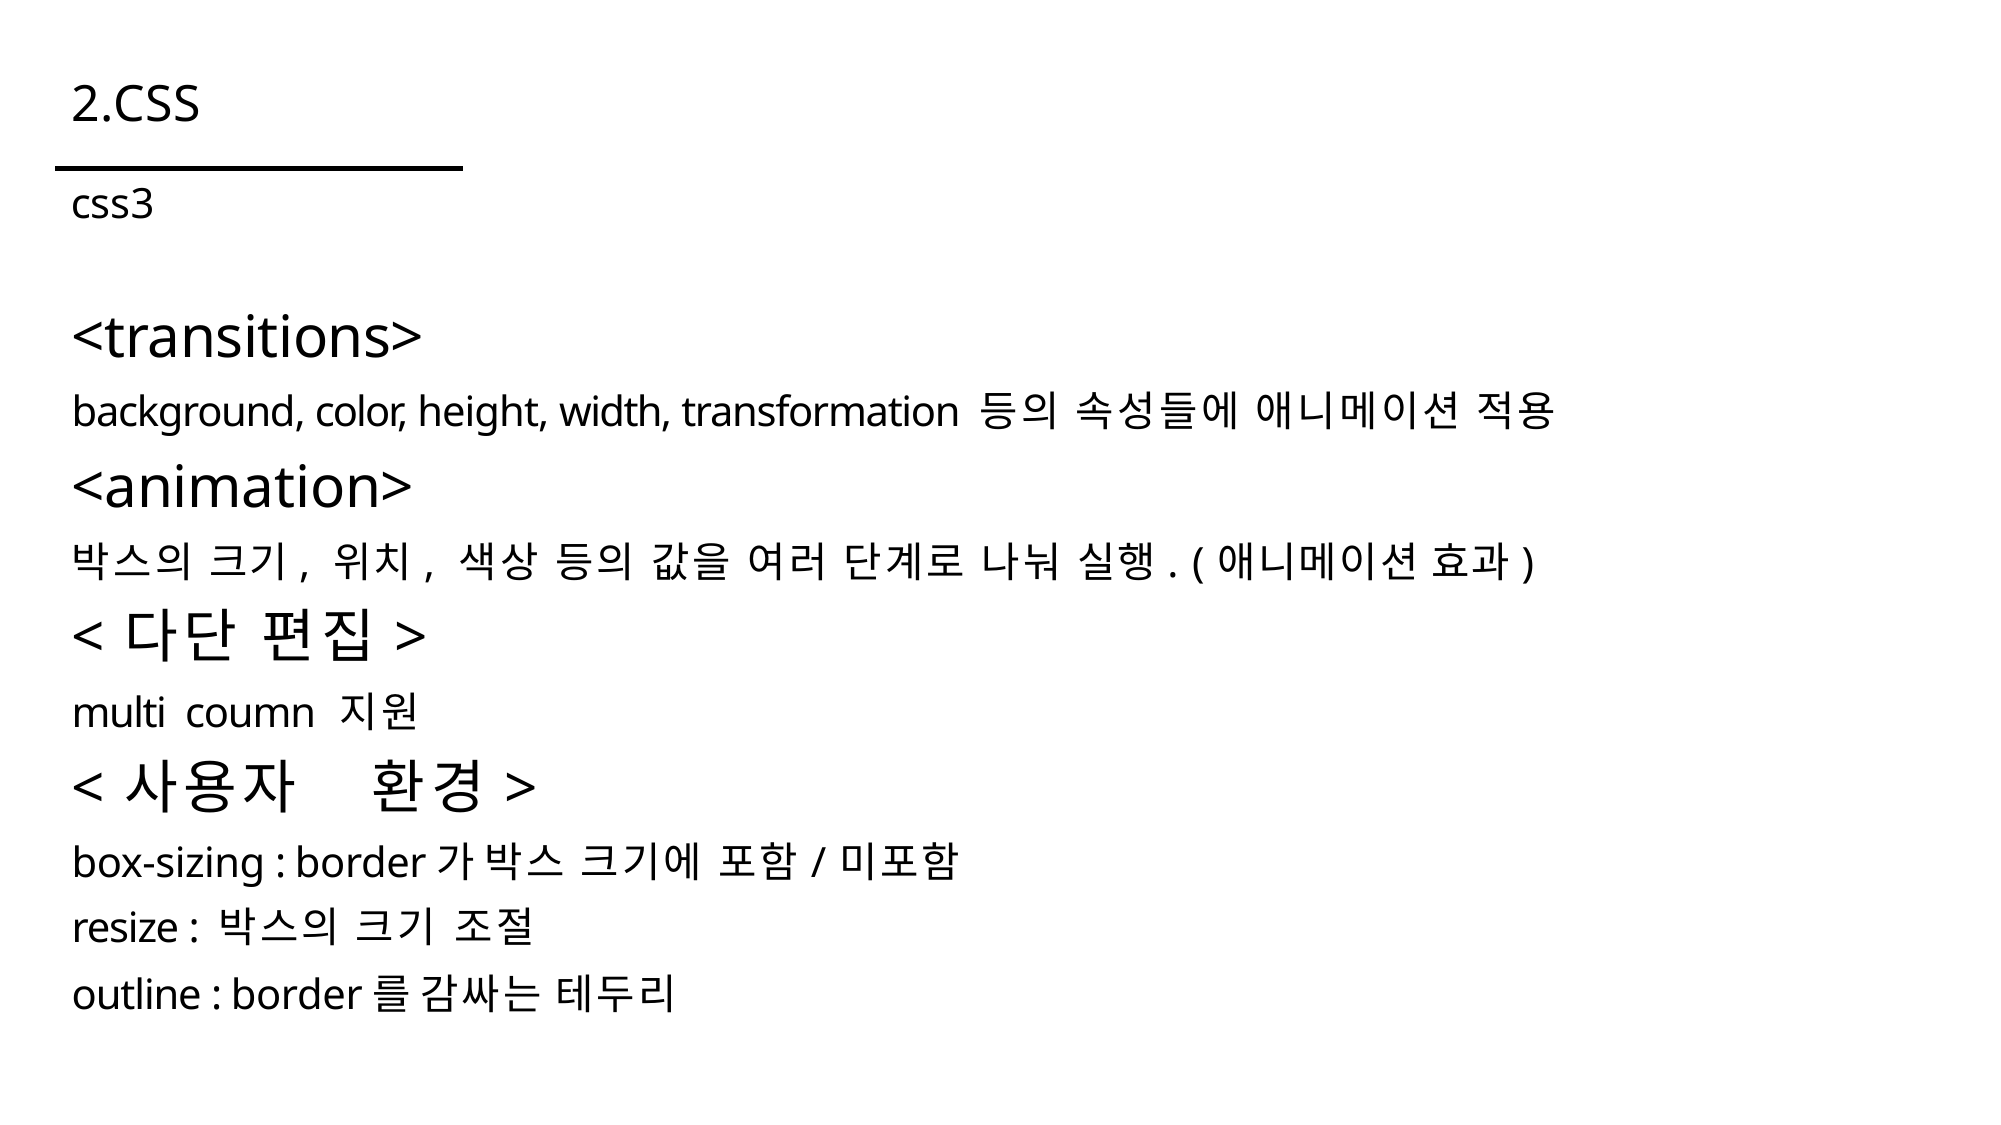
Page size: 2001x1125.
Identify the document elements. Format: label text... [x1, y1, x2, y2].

title <transitions> [69, 296, 428, 373]
text_box 2.CSS [69, 69, 205, 132]
text_box background, color, height, width, transformation 등의 속성들에 애니메이션 적용 <animation> 박스의 크기, 위치, 색상 등의 값을 여러 단계로 나눠 실행. (애니메이션 효과) <다단 편집> multi coumn 지원 <사용자 환경> box-sizing : border가 박스 크기에 포함/미포함 resize : 박스의 크기 조절 outline : border를 감싸는 테두리 [69, 373, 1675, 1018]
text_box css3 [68, 174, 157, 227]
